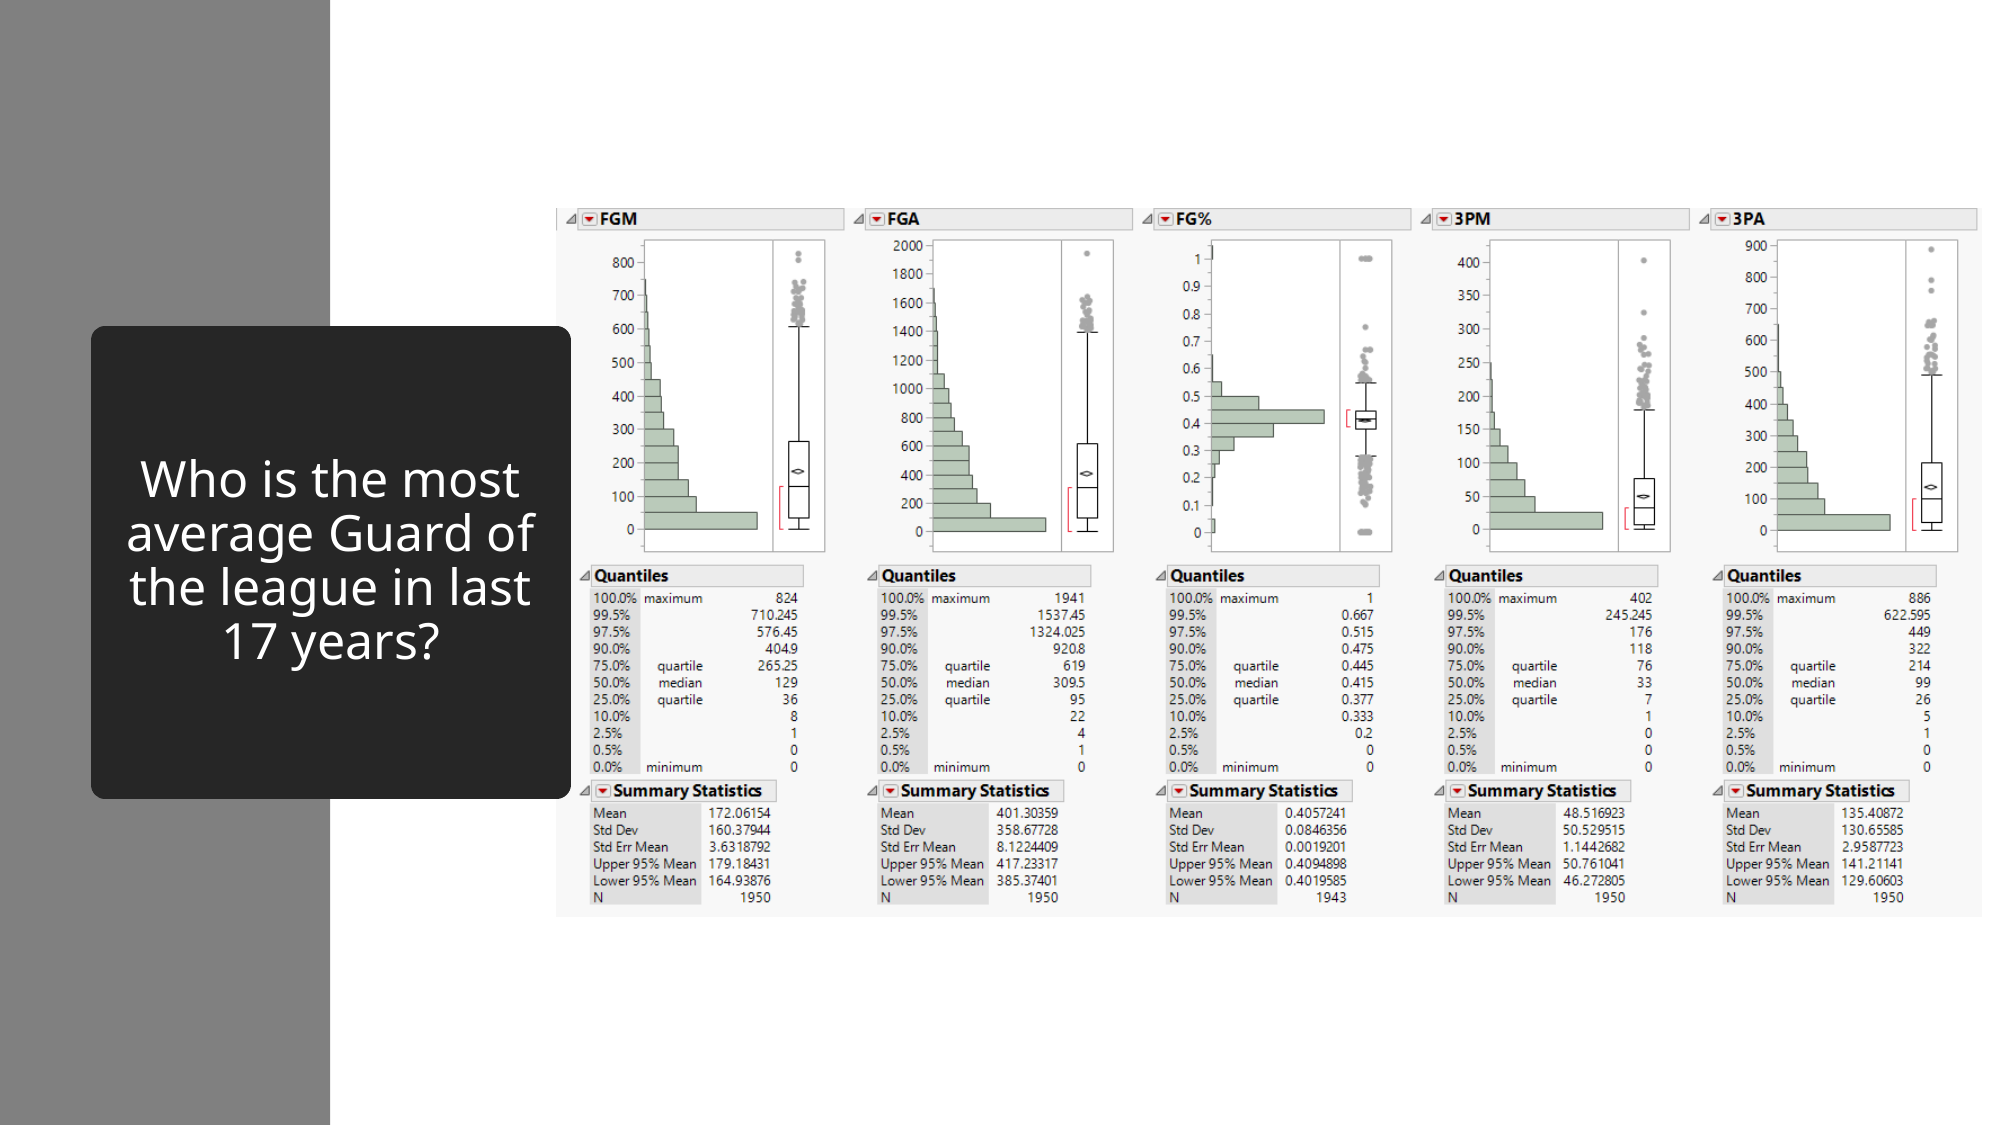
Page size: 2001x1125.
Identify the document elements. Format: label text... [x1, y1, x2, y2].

text_box [0, 0, 331, 1125]
title Who is the most average Guard of the league in last 17 years? [105, 340, 556, 785]
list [556, 208, 1982, 917]
